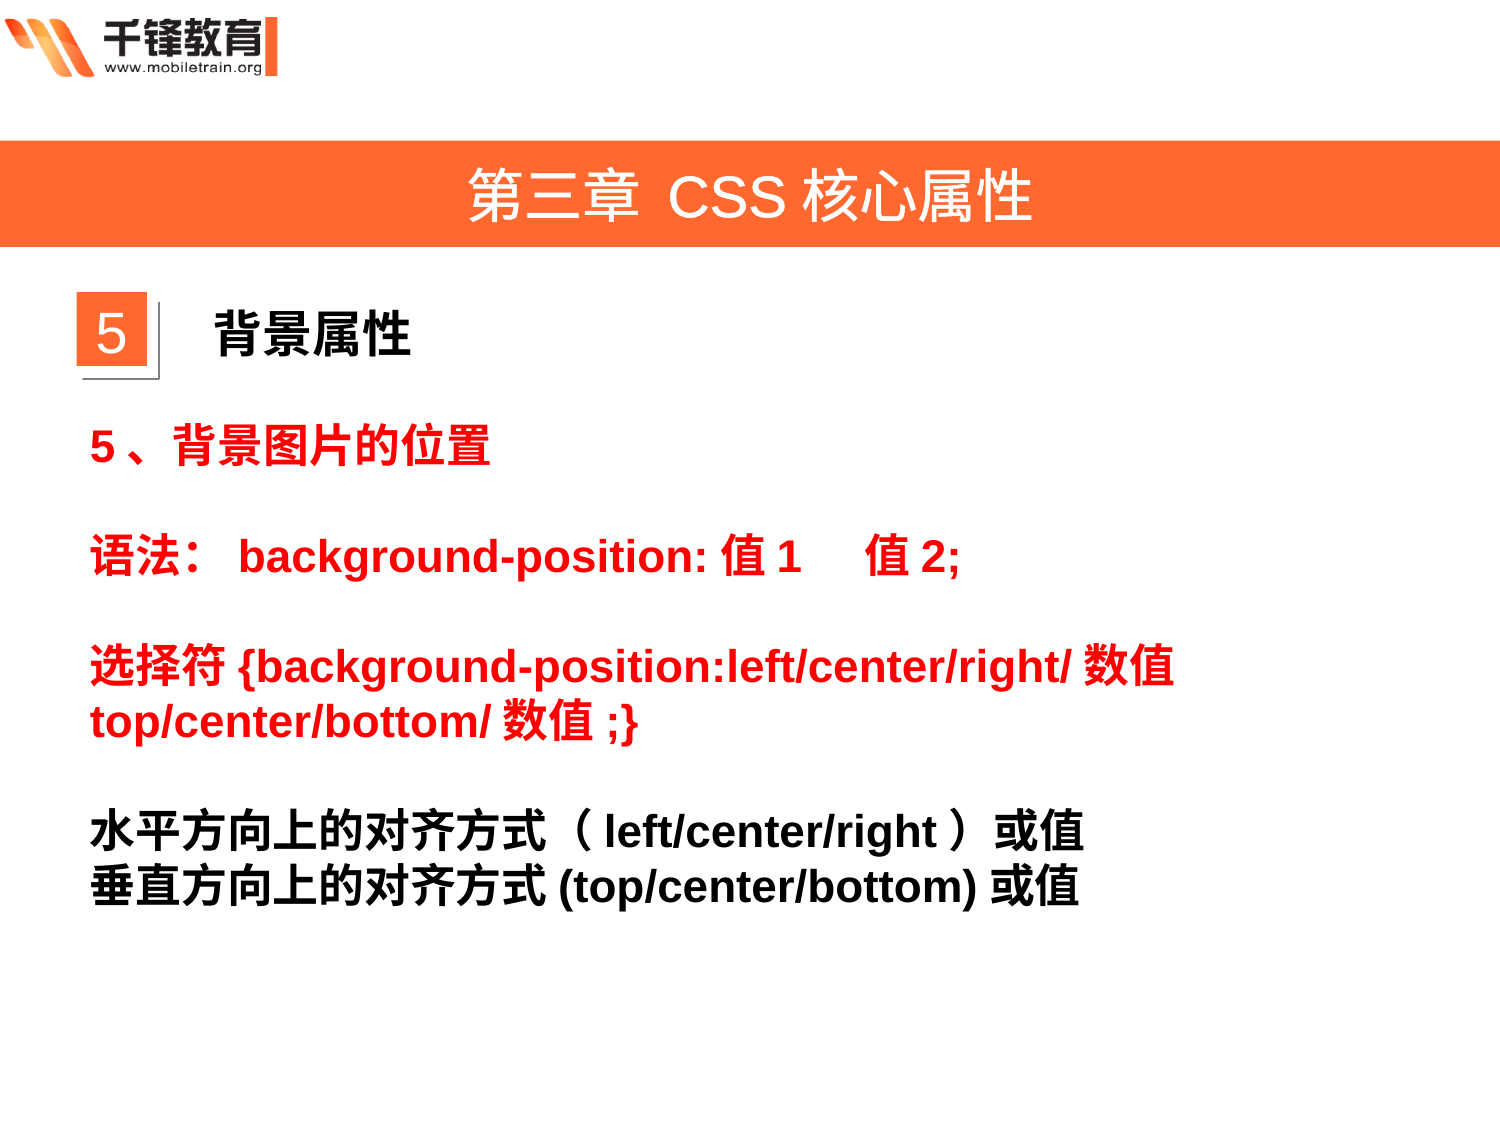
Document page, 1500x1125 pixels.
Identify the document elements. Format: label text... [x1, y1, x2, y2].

text_box [139, 292, 147, 366]
text_box 第三章 CSS核心属性 [0, 140, 1500, 247]
text_box [76, 292, 80, 366]
text_box 5 [80, 287, 139, 373]
text_box 5、背景图片的位置 语法：background-position:值1 值2; 选择符{background-position:left/center/right/数值 top/center/bottom/数值;} 水平方向上的对齐方式（left/center/right）或值 垂直方向上的对齐方式(top/center/bottom)或值 [74, 408, 1425, 1106]
picture [3, 18, 261, 79]
text_box 背景属性 [197, 295, 1352, 371]
